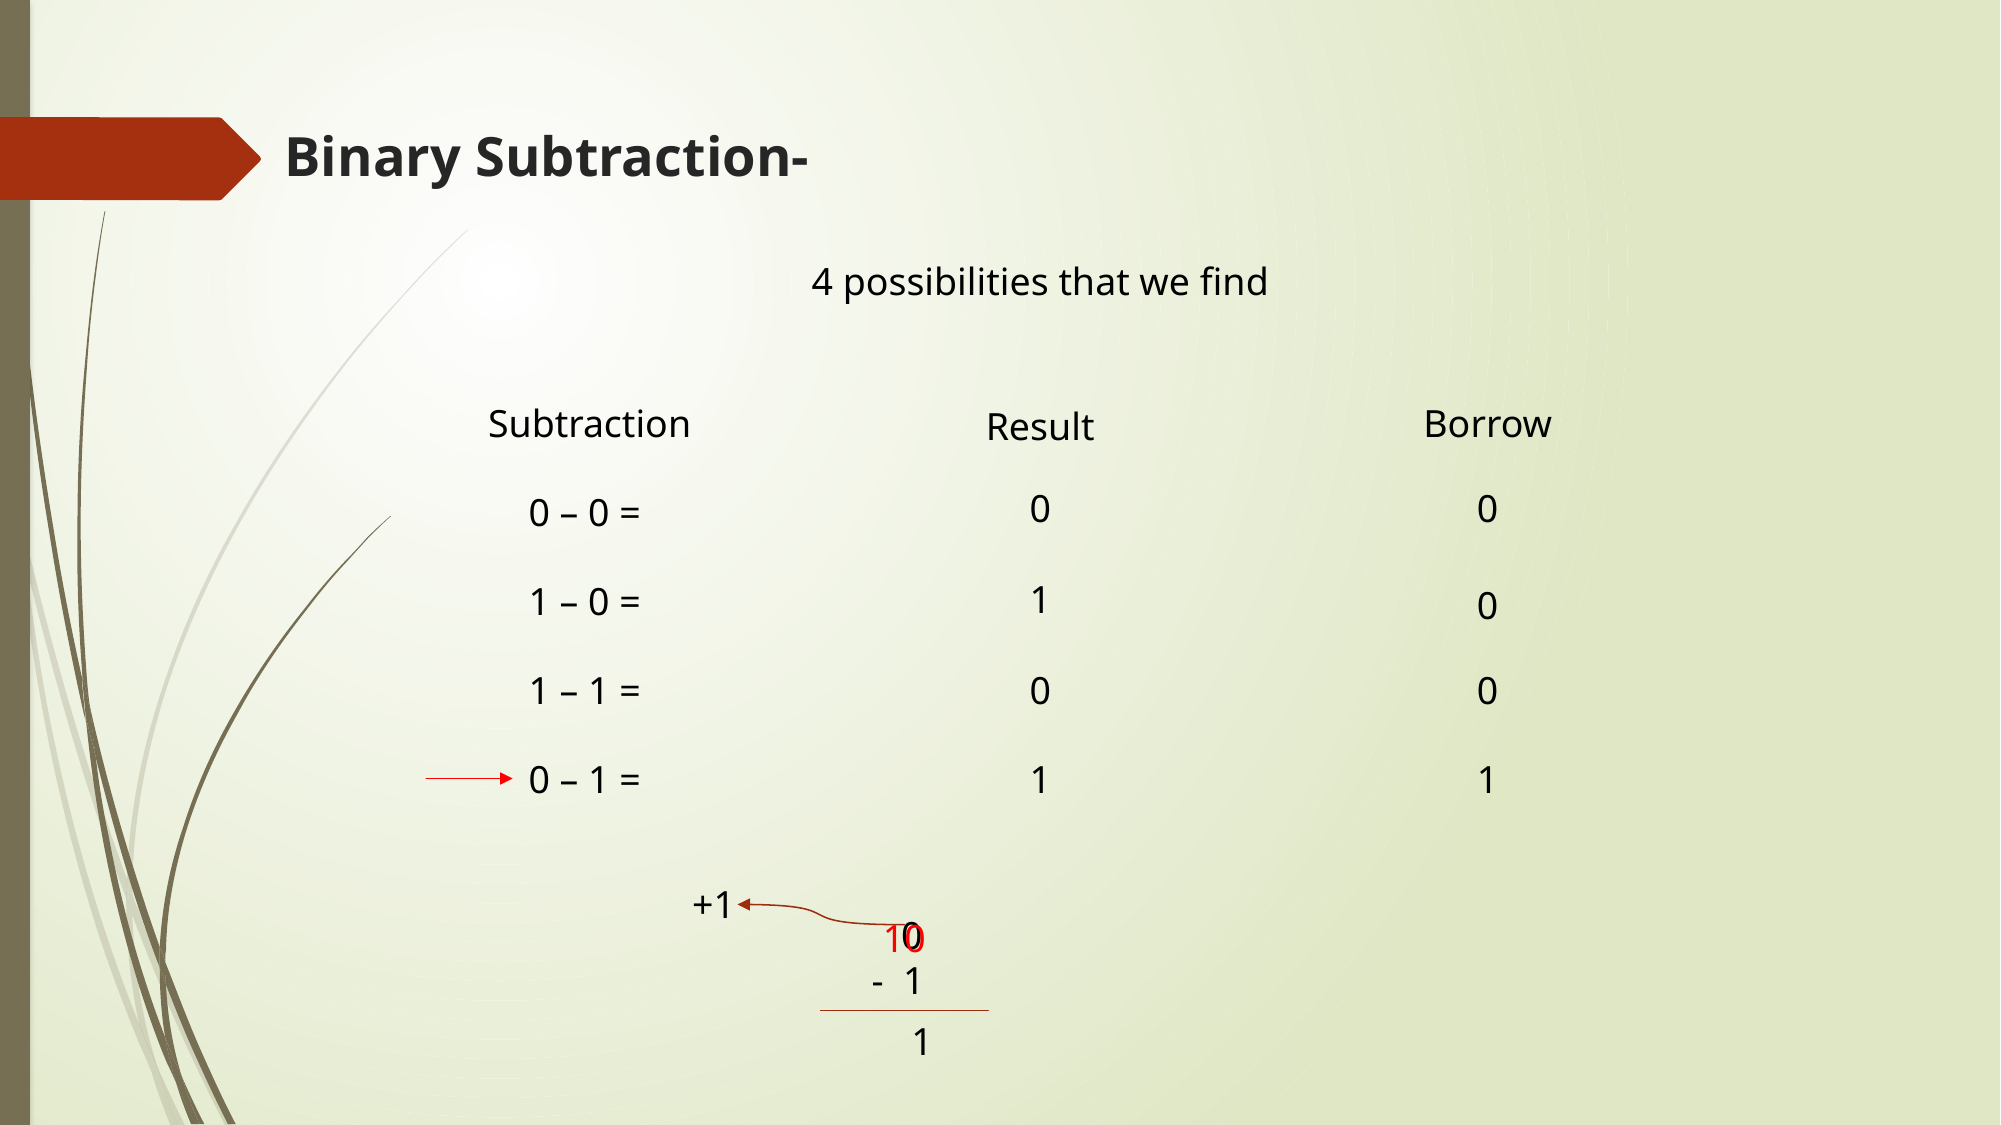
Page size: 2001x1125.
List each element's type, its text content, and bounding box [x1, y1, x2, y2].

text_box Subtraction [473, 392, 707, 453]
text_box 0 [1014, 659, 1066, 720]
text_box 0 [1462, 574, 1514, 635]
text_box Borrow [1408, 392, 1568, 453]
text_box 10 [868, 907, 941, 967]
text_box 1 [1462, 748, 1514, 808]
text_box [737, 904, 905, 925]
text_box 1 [1014, 748, 1066, 808]
text_box 1 – 1 = [513, 659, 666, 720]
text_box Result [971, 395, 1110, 456]
text_box 0 [1462, 477, 1514, 538]
text_box 4 possibilities that we find [796, 250, 1285, 311]
text_box 1 [896, 1018, 948, 1071]
text_box 0 – 0 = [513, 481, 666, 542]
text_box 1 [1014, 568, 1066, 629]
text_box +1 [677, 874, 751, 934]
text_box 0 [1462, 659, 1514, 720]
text_box 0 – 1 = [513, 748, 666, 808]
text_box 0 [1014, 477, 1066, 538]
text_box 1 – 0 = [513, 570, 666, 631]
text_box 0 - 1 [837, 904, 1193, 1010]
title Binary Subtraction- [269, 114, 1639, 251]
